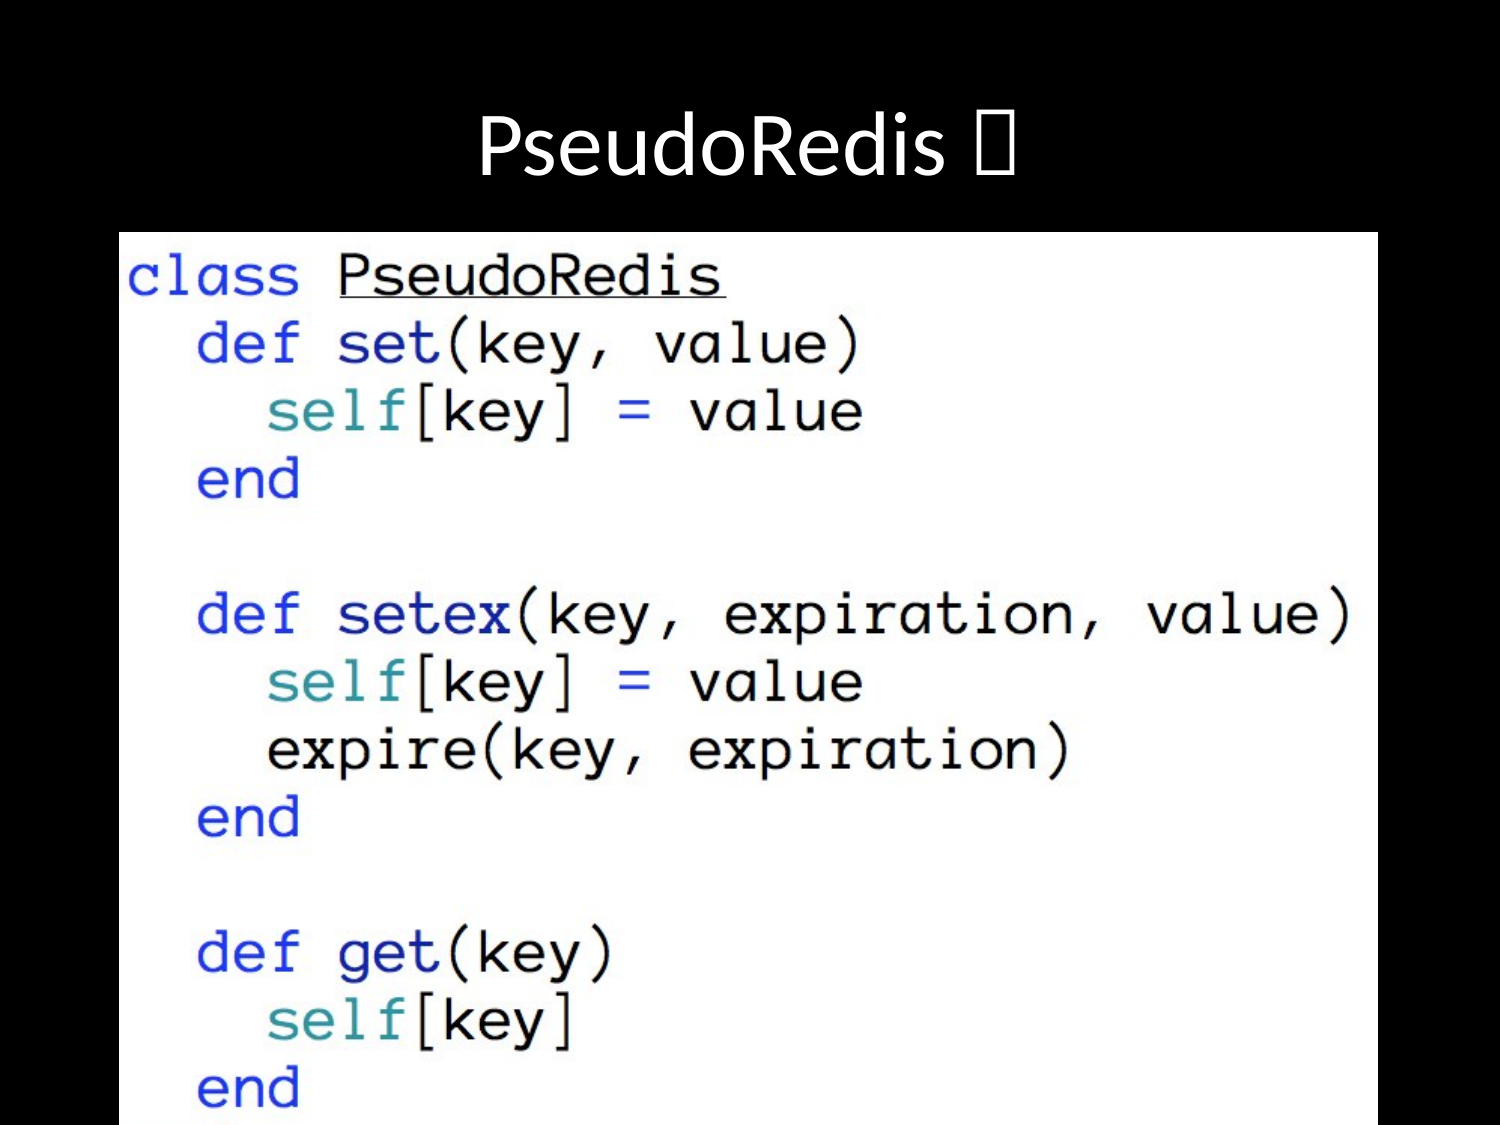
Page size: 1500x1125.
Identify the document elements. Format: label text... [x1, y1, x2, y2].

picture [119, 232, 1378, 1125]
title PseudoRedis  [75, 45, 1425, 233]
